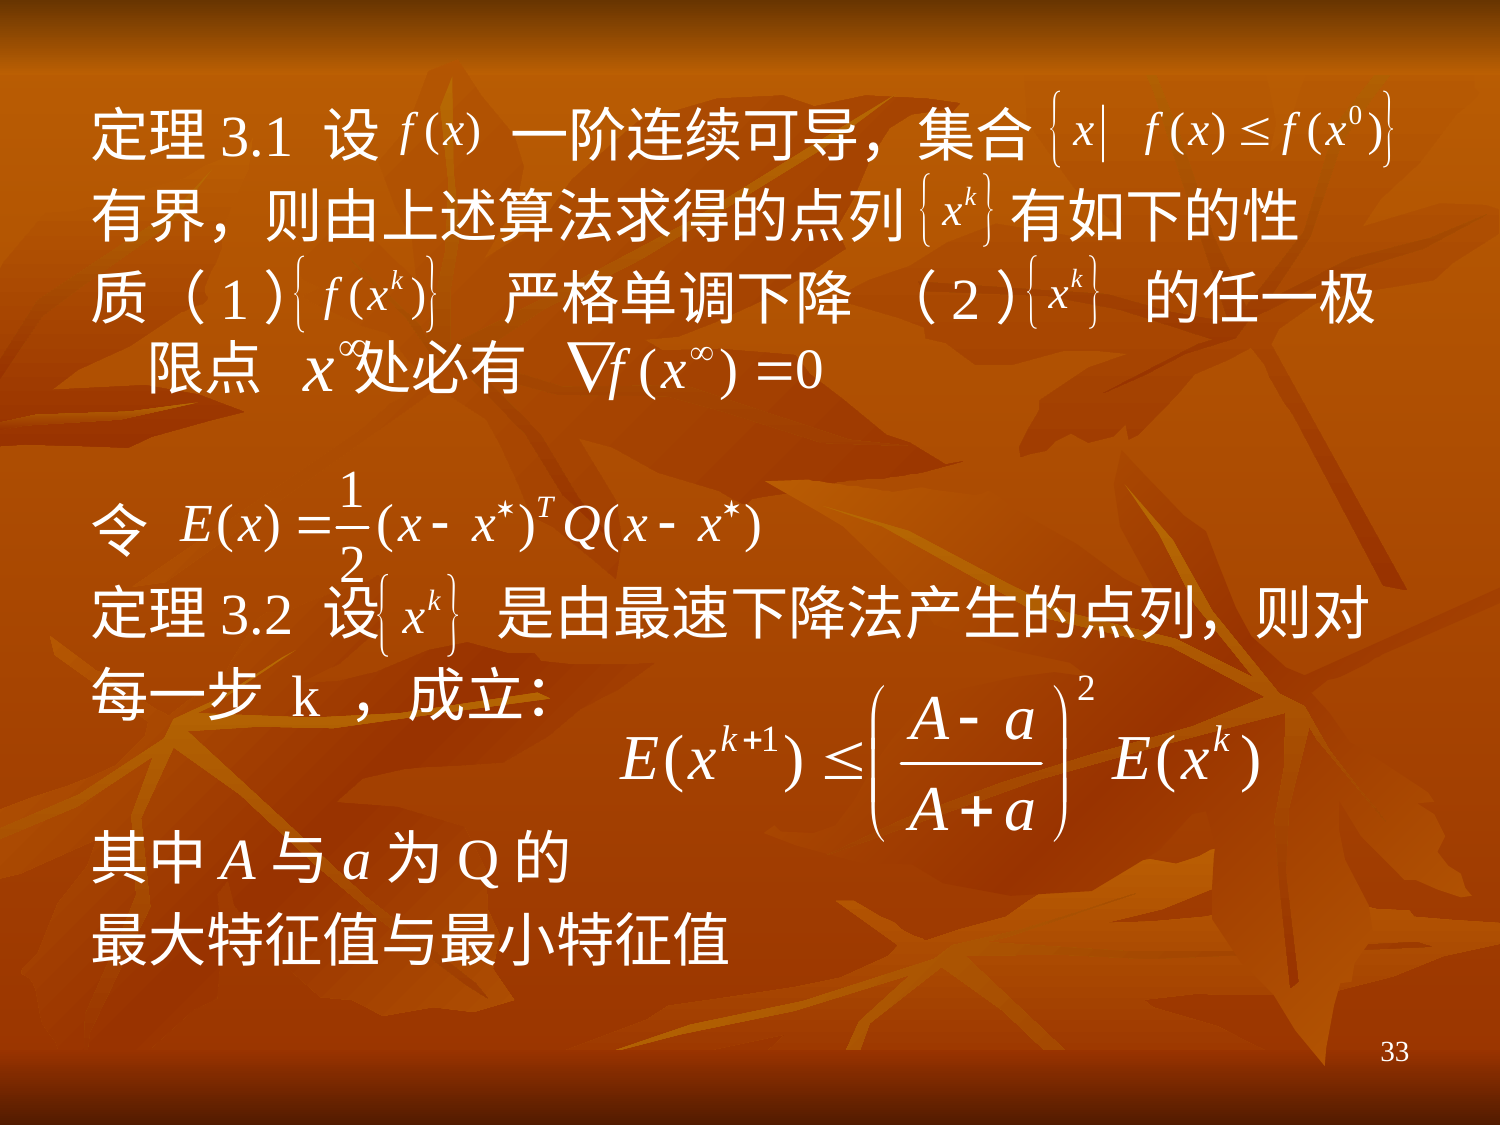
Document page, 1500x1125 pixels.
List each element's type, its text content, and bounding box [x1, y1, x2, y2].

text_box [560, 326, 833, 413]
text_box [170, 455, 774, 595]
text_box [371, 603, 479, 668]
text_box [1021, 255, 1117, 339]
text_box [289, 314, 379, 410]
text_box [288, 255, 455, 343]
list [383, 101, 491, 166]
list 定理3.1 设 一阶连续可导，集合 有界，则由上述算法求得的点列 有如下的性 质（1） 严格单调下降 （2） 的任一极限点 处必有 令 定理3.2 设 是由最速下降法产生的点列，则对 每一步 k ，成立： 其中A与a为Q的 最大特征值与最小特征值 [75, 90, 1424, 1006]
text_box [915, 172, 1011, 256]
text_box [608, 656, 1271, 855]
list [1045, 89, 1412, 177]
slide_number 33 [1074, 1025, 1425, 1100]
